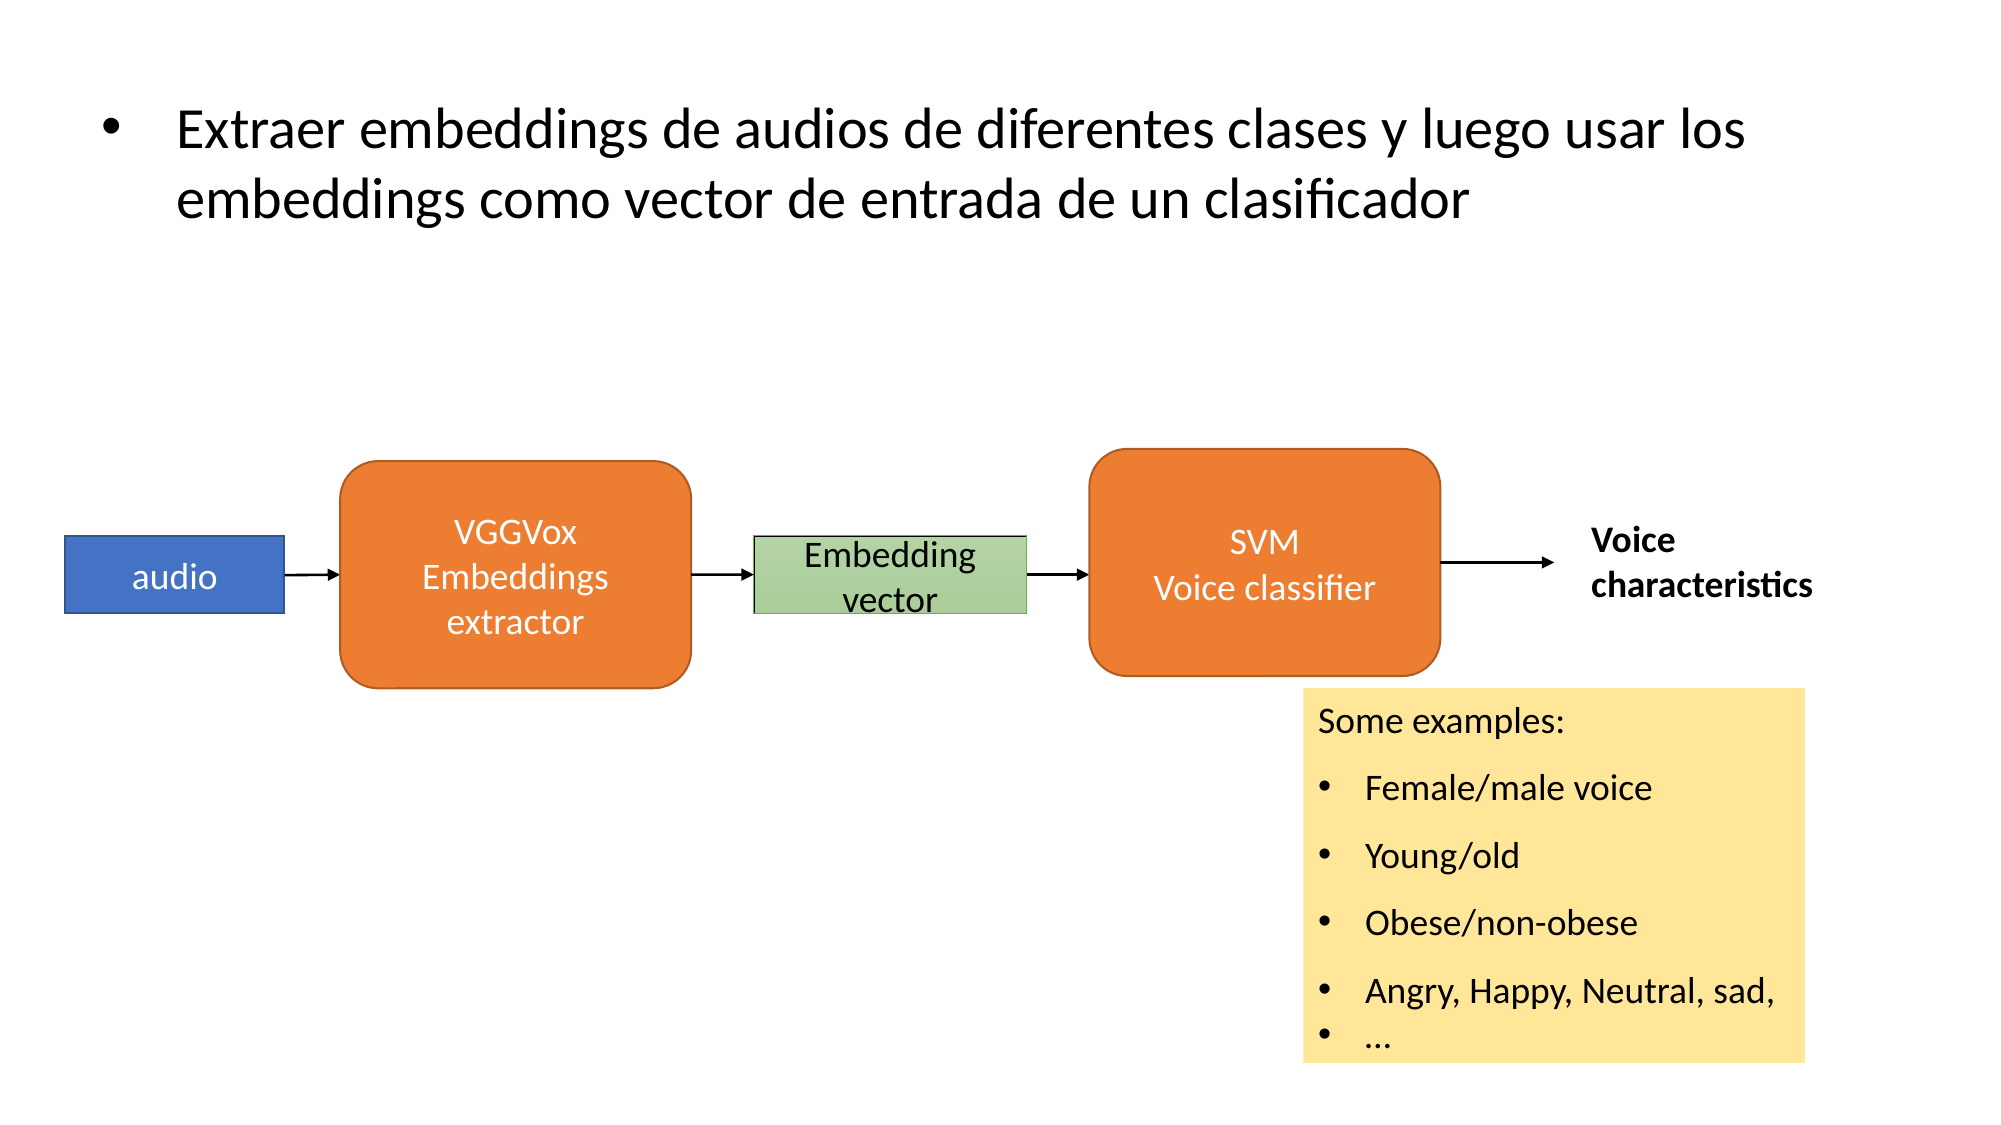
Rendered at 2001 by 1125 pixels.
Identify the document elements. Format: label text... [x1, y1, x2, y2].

text_box SVM Voice classifier [1088, 447, 1442, 678]
text_box Voice characteristics [1576, 507, 1897, 613]
text_box audio [64, 535, 285, 614]
text_box VGGVox Embeddings extractor [339, 460, 693, 690]
text_box Extraer embeddings de audios de diferentes clases y luego usar los embeddings como vector de entrada de un clasificador [86, 82, 1845, 308]
text_box Some examples: Female/male voice Young/old Obese/non-obese Angry, Happy, Neutral, sad, … [1303, 688, 1805, 1063]
text_box Embedding vector [753, 535, 1027, 614]
